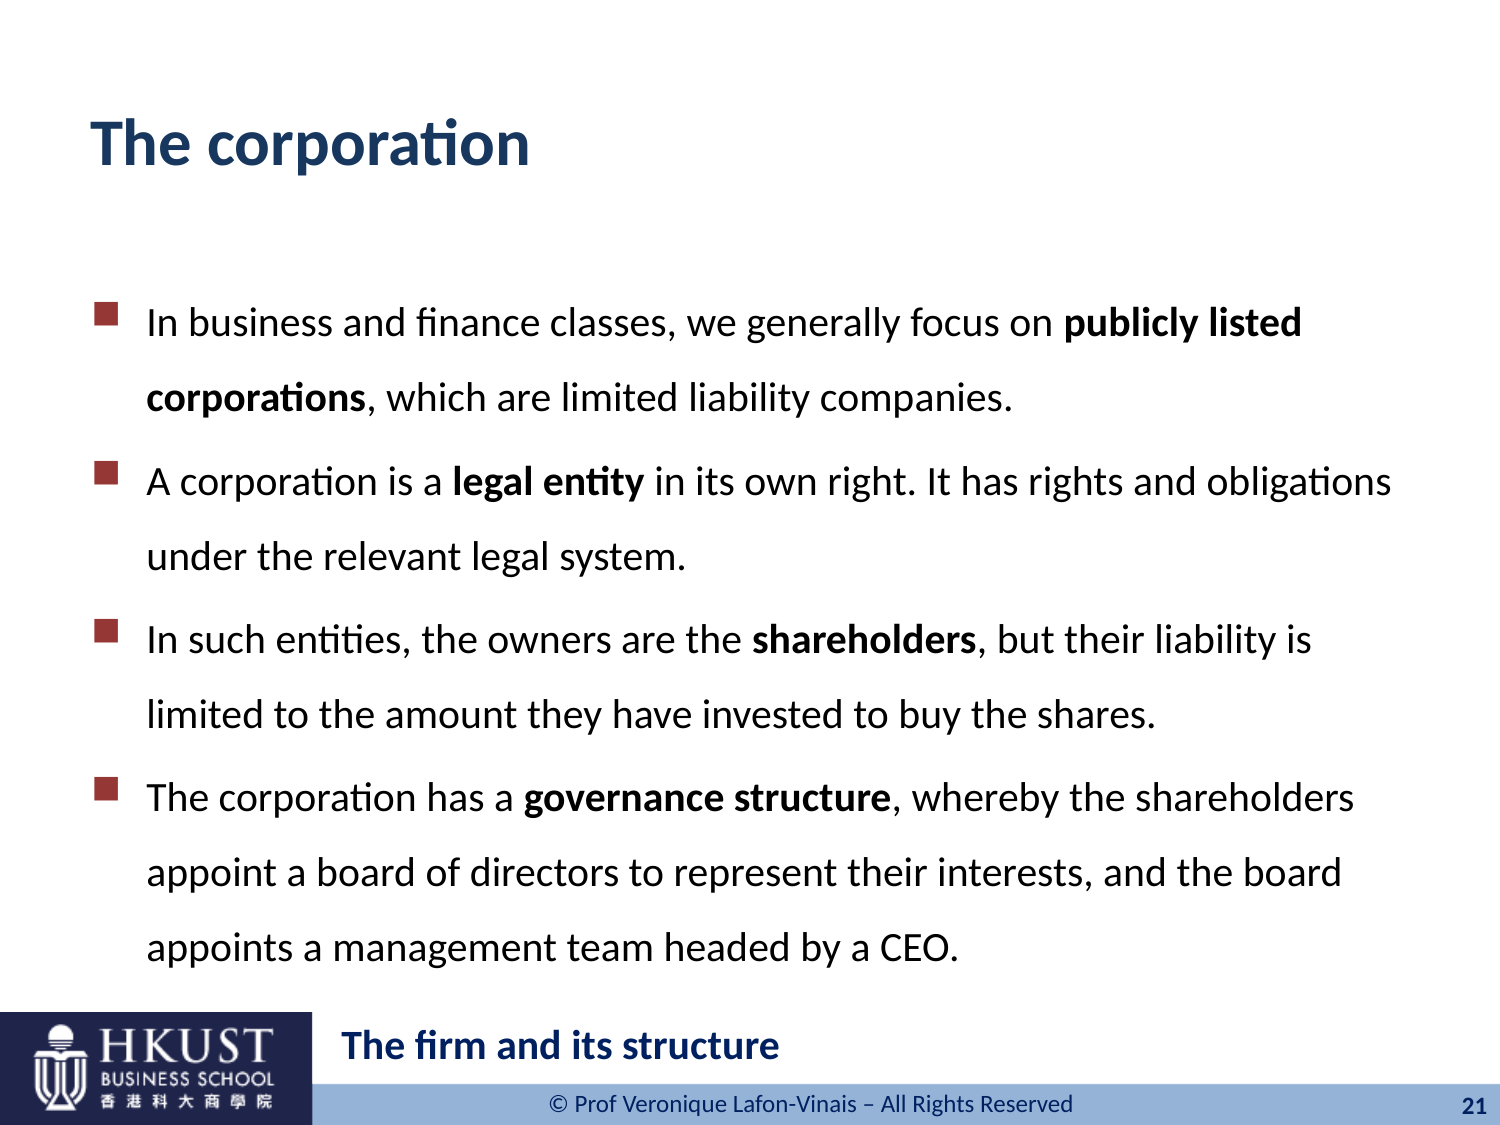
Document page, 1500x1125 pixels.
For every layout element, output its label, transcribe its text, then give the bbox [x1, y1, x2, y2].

picture [0, 1012, 1500, 1125]
title The corporation [74, 44, 1426, 233]
slide_number 21 [1351, 1080, 1500, 1125]
list In business and finance classes, we generally focus on publicly listed corporations, which are limited liability companies. A corporation is a legal entity in its own right. It has rights and obligations under the relevant legal system. In such entities, the owners are the shareholders, but their liability is limited to the amount they have invested to buy the shares. The corporation has a governance structure, whereby the shareholders appoint a board of directors to represent their interests, and the board appoints a management team headed by a CEO. [74, 262, 1426, 1006]
footer The firm and its structure [326, 1007, 1500, 1078]
